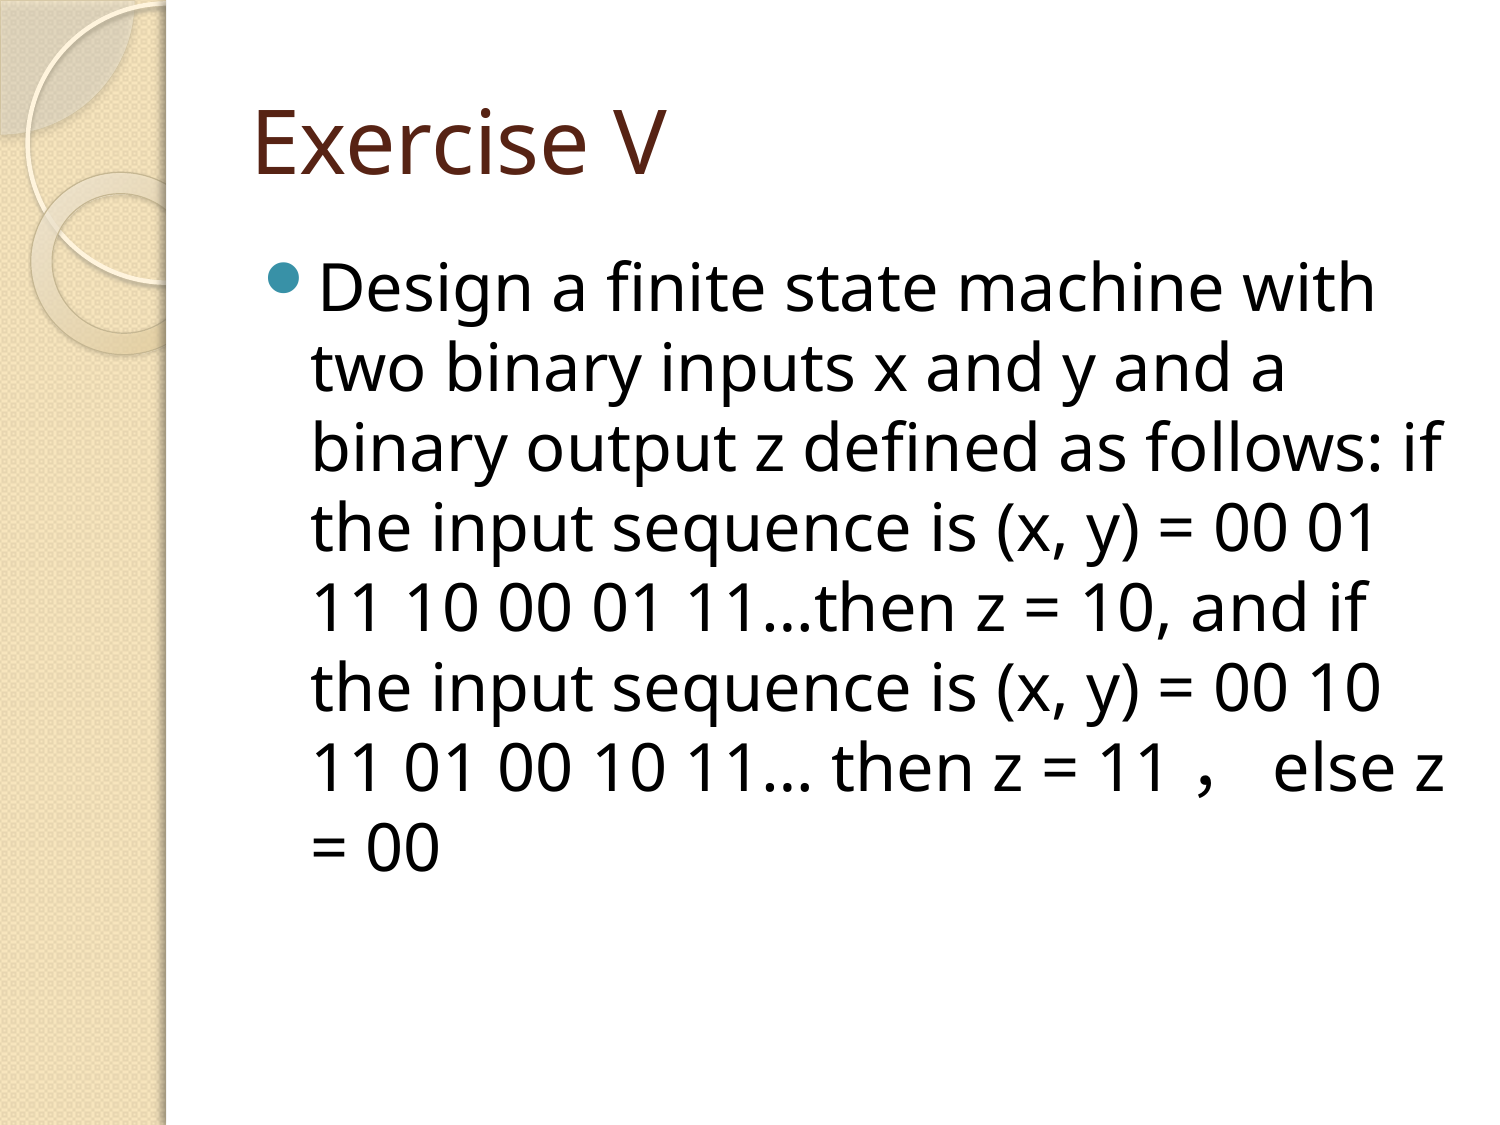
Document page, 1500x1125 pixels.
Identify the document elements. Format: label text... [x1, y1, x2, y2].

list Design a finite state machine with two binary inputs x and y and a binary output z defined as follows: if the input sequence is (x, y) = 00 01 11 10 00 01 11…then z = 10, and if the input sequence is (x, y) = 00 10 11 01 00 10 11… then z = 11，else z = 00 [235, 237, 1466, 1025]
title Exercise V [235, 45, 1466, 233]
